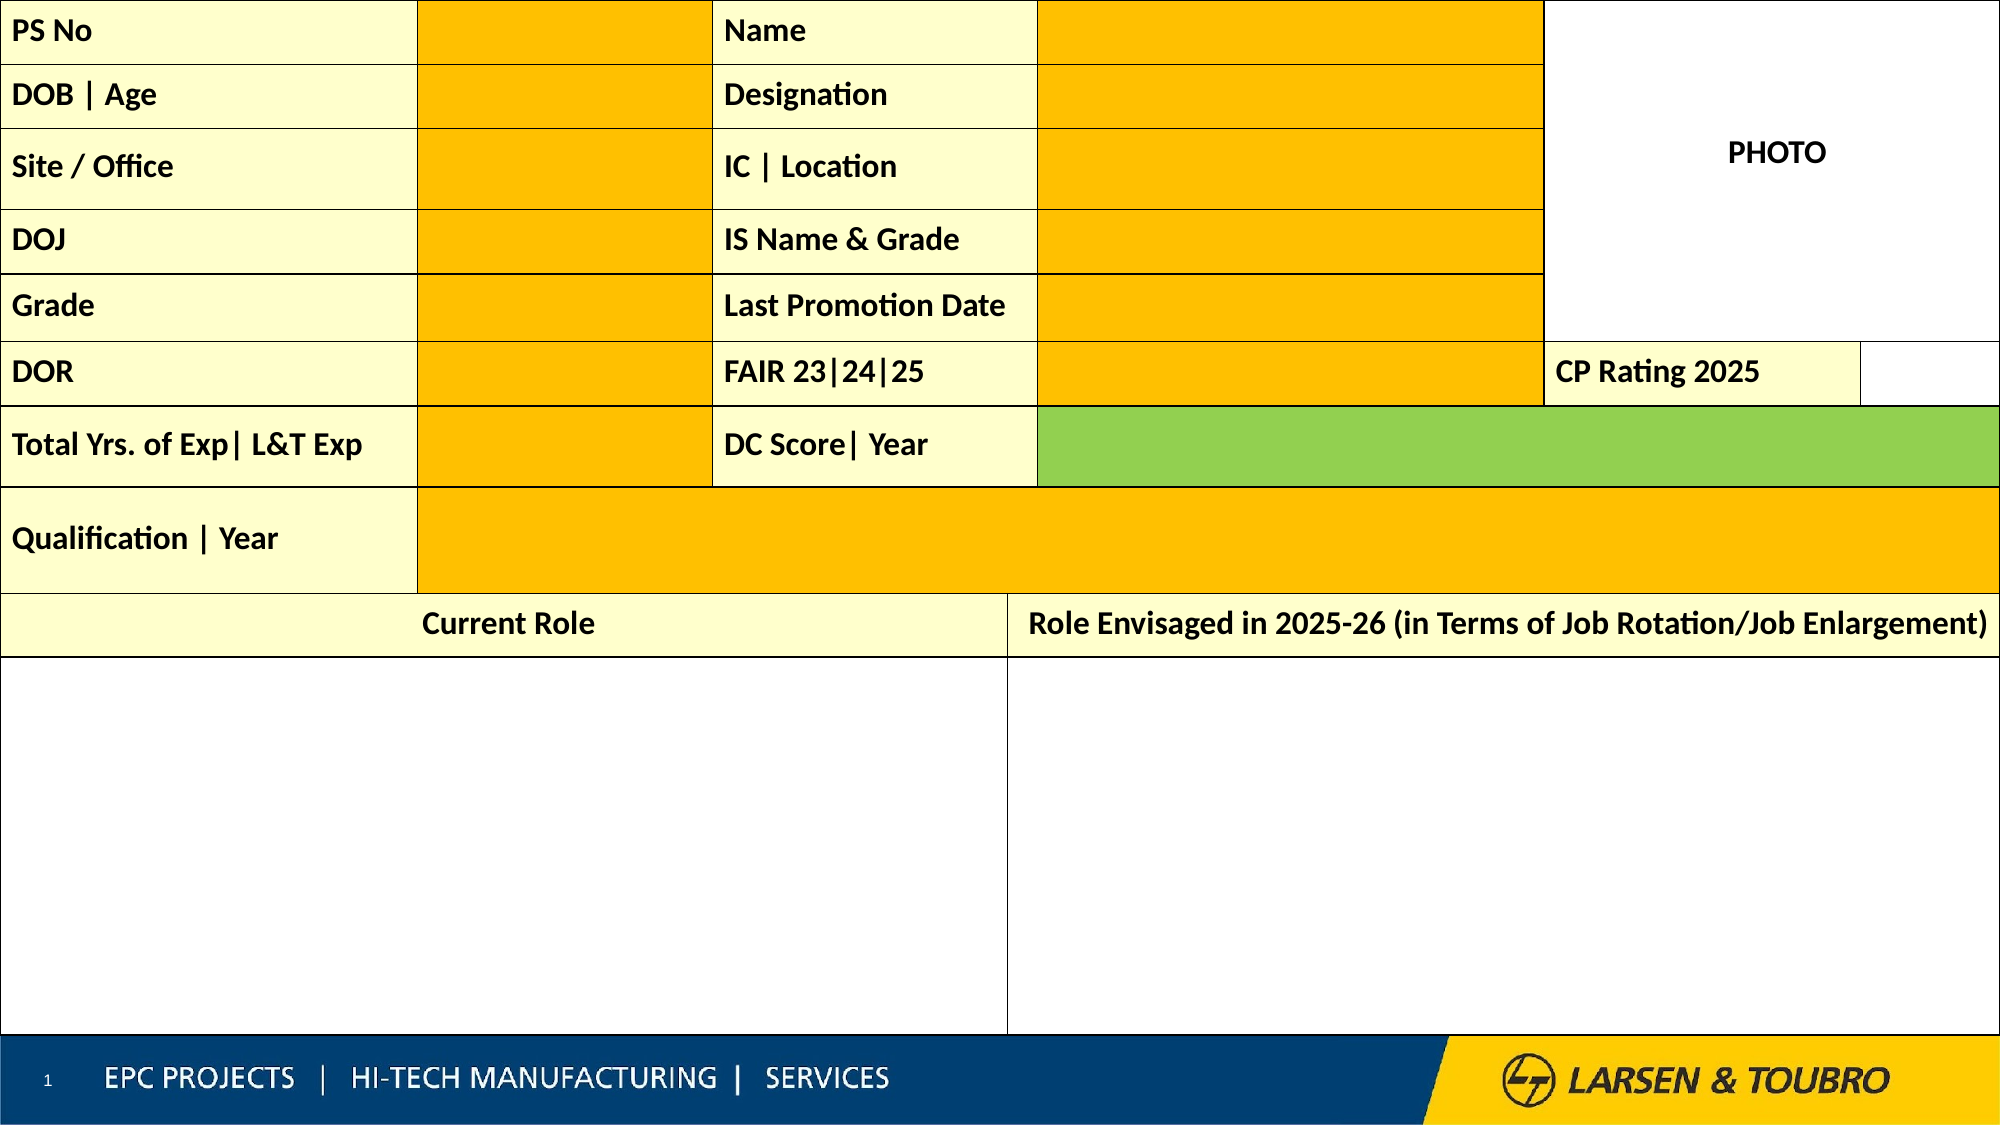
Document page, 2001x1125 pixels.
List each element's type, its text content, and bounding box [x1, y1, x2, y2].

table_cell [1, 658, 1007, 1034]
picture [0, 1036, 2000, 1125]
table_cell IC | Location [713, 129, 1037, 209]
table_cell [1861, 342, 1999, 405]
table_cell DOR [1, 342, 417, 405]
table_cell DC Score| Year [713, 407, 1037, 486]
table_cell [1038, 129, 1543, 209]
table_cell [1038, 210, 1543, 273]
table_cell IS Name & Grade [713, 210, 1037, 273]
table_cell Grade [1, 275, 417, 341]
table_cell Designation [713, 65, 1037, 128]
table_cell [418, 275, 712, 341]
table_cell Last Promotion Date [713, 275, 1037, 341]
table_cell CP Rating 2025 [1545, 342, 1860, 405]
table_cell Qualification | Year [1, 488, 417, 593]
table_cell [418, 65, 712, 128]
table_cell [1038, 342, 1543, 405]
table_cell [418, 407, 712, 486]
table_header [1038, 1, 1543, 64]
table_cell [1038, 65, 1543, 128]
table_cell FAIR 23|24|25 [713, 342, 1037, 405]
table_cell [418, 488, 1999, 593]
table_cell [418, 210, 712, 273]
table_cell Total Yrs. of Exp| L&T Exp [1, 407, 417, 486]
table_cell [1038, 407, 1999, 486]
table_header PHOTO [1545, 1, 1999, 341]
table_cell [418, 342, 712, 405]
table_cell DOB | Age [1, 65, 417, 128]
table_cell DOJ [1, 210, 417, 273]
table_cell Site / Office [1, 129, 417, 209]
table_header Name [713, 1, 1037, 64]
table_cell [1008, 658, 1999, 1034]
table_cell [418, 129, 712, 209]
table_cell Role Envisaged in 2025-26 (in Terms of Job Rotation/Job Enlargement) [1008, 594, 1999, 656]
table_header [418, 1, 712, 64]
table_cell Current Role [1, 594, 1007, 656]
table_cell [1038, 275, 1543, 341]
table_header PS No [1, 1, 417, 64]
